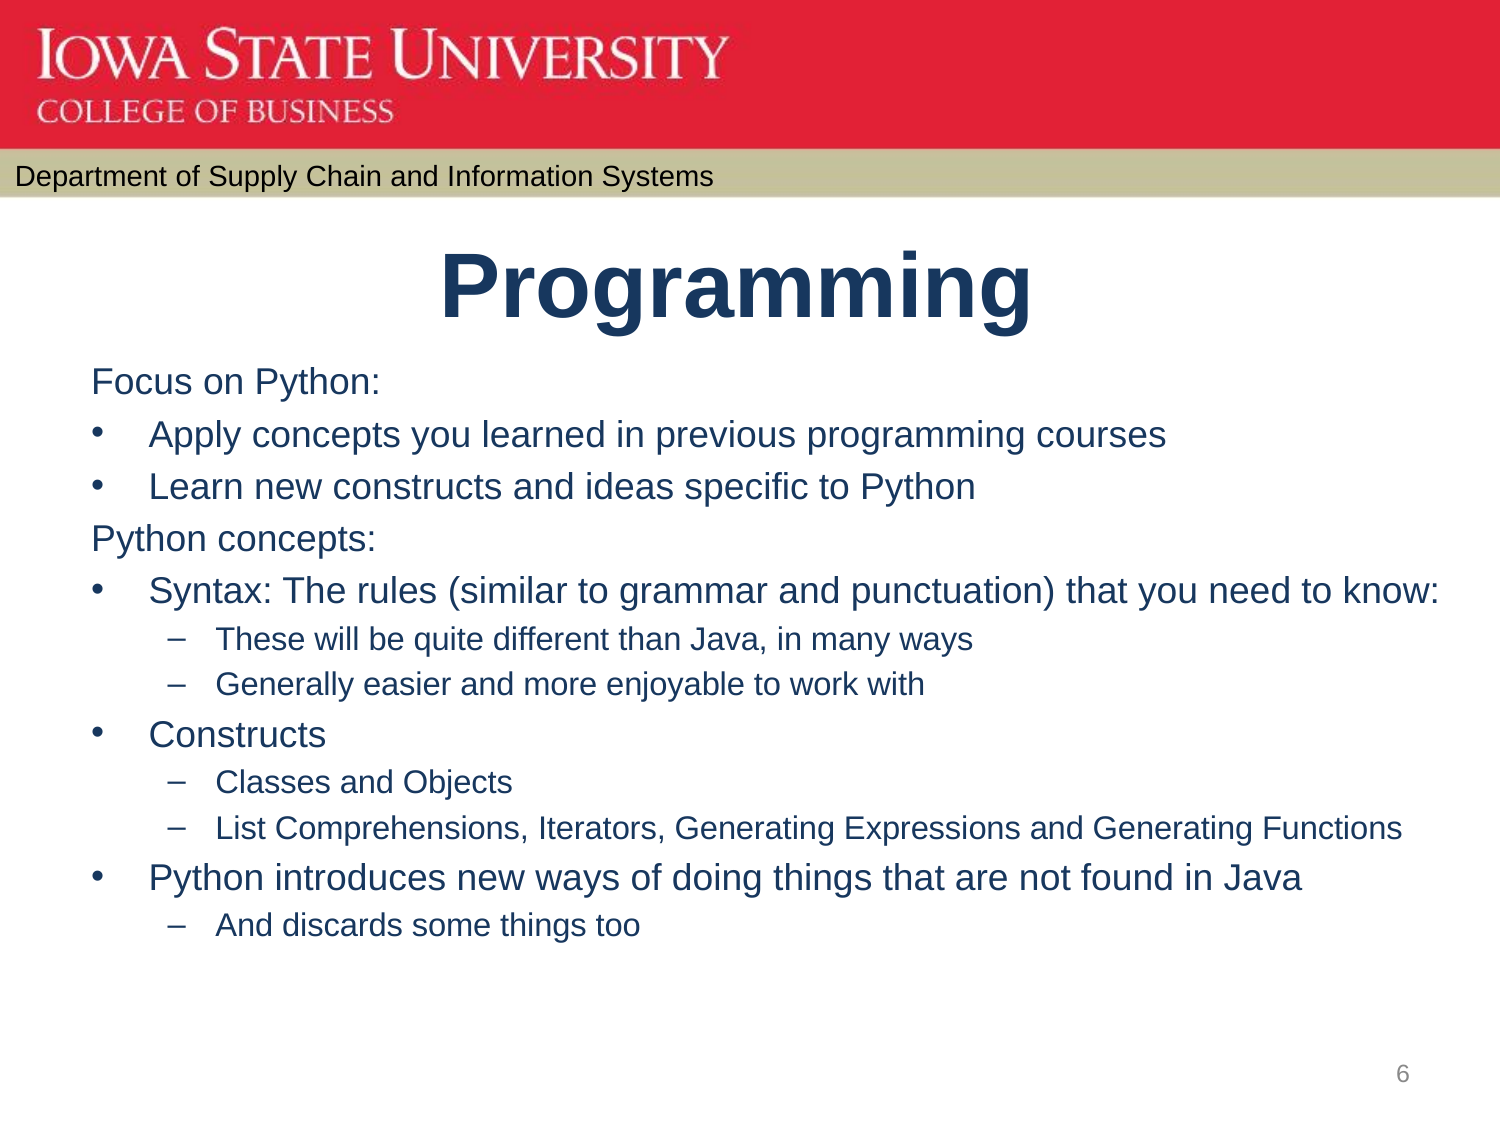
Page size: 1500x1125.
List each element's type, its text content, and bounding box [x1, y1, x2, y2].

slide_number 6 [1074, 1042, 1425, 1103]
title Programming [75, 200, 1425, 363]
list Focus on Python: Apply concepts you learned in previous programming courses Learn new constructs and ideas specific to Python Python concepts: Syntax: The rules (similar to grammar and punctuation) that you need to know: These will be quite different than Java, in many ways Generally easier and more enjoyable to work with Constructs Classes and Objects List Comprehensions, Iterators, Generating Expressions and Generating Functions Python introduces new ways of doing things that are not found in Java And discards some things too [76, 350, 1464, 980]
picture [0, 0, 1500, 1125]
